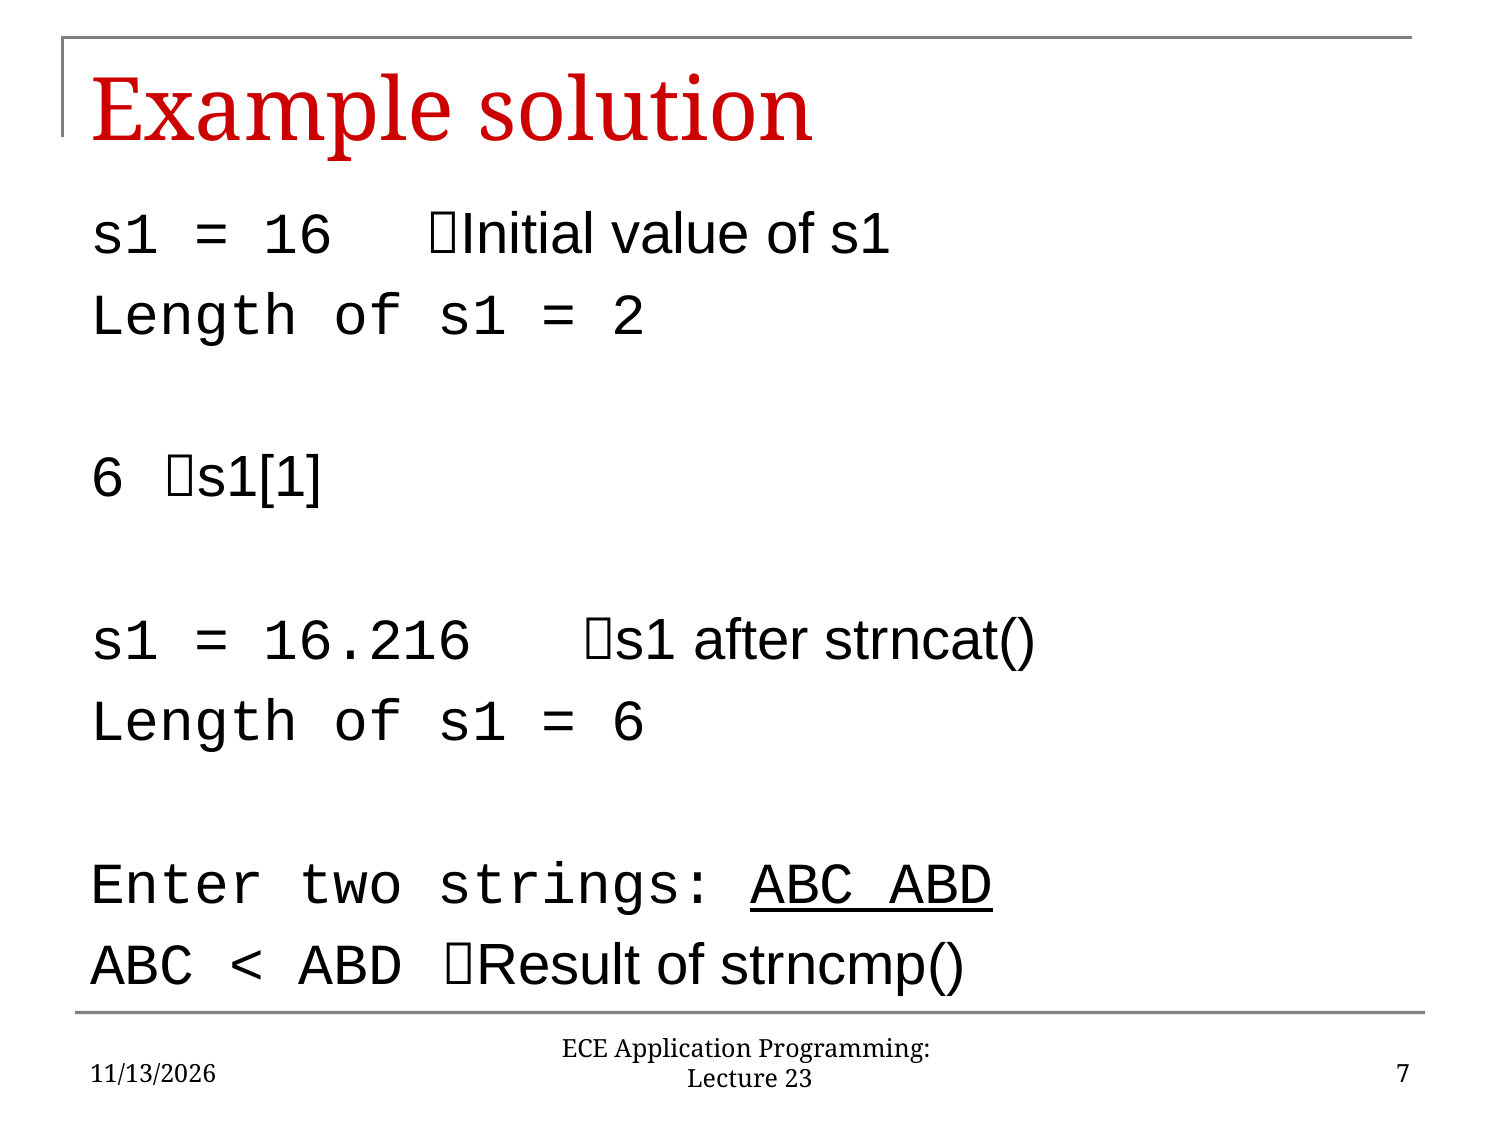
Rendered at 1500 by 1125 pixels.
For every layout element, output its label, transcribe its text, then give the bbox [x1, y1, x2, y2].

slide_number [74, 1023, 426, 1100]
slide_number 7 [1074, 1023, 1426, 1100]
list s1 = 16 Initial value of s1 Length of s1 = 2 6 s1[1] s1 = 16.216 s1 after strncat() Length of s1 = 6 Enter two strings: ABC ABD ABC < ABD Result of strncmp() [75, 187, 1425, 1006]
footer ECE Application Programming: Lecture 23 [512, 1024, 988, 1101]
title Example solution [75, 45, 1425, 163]
